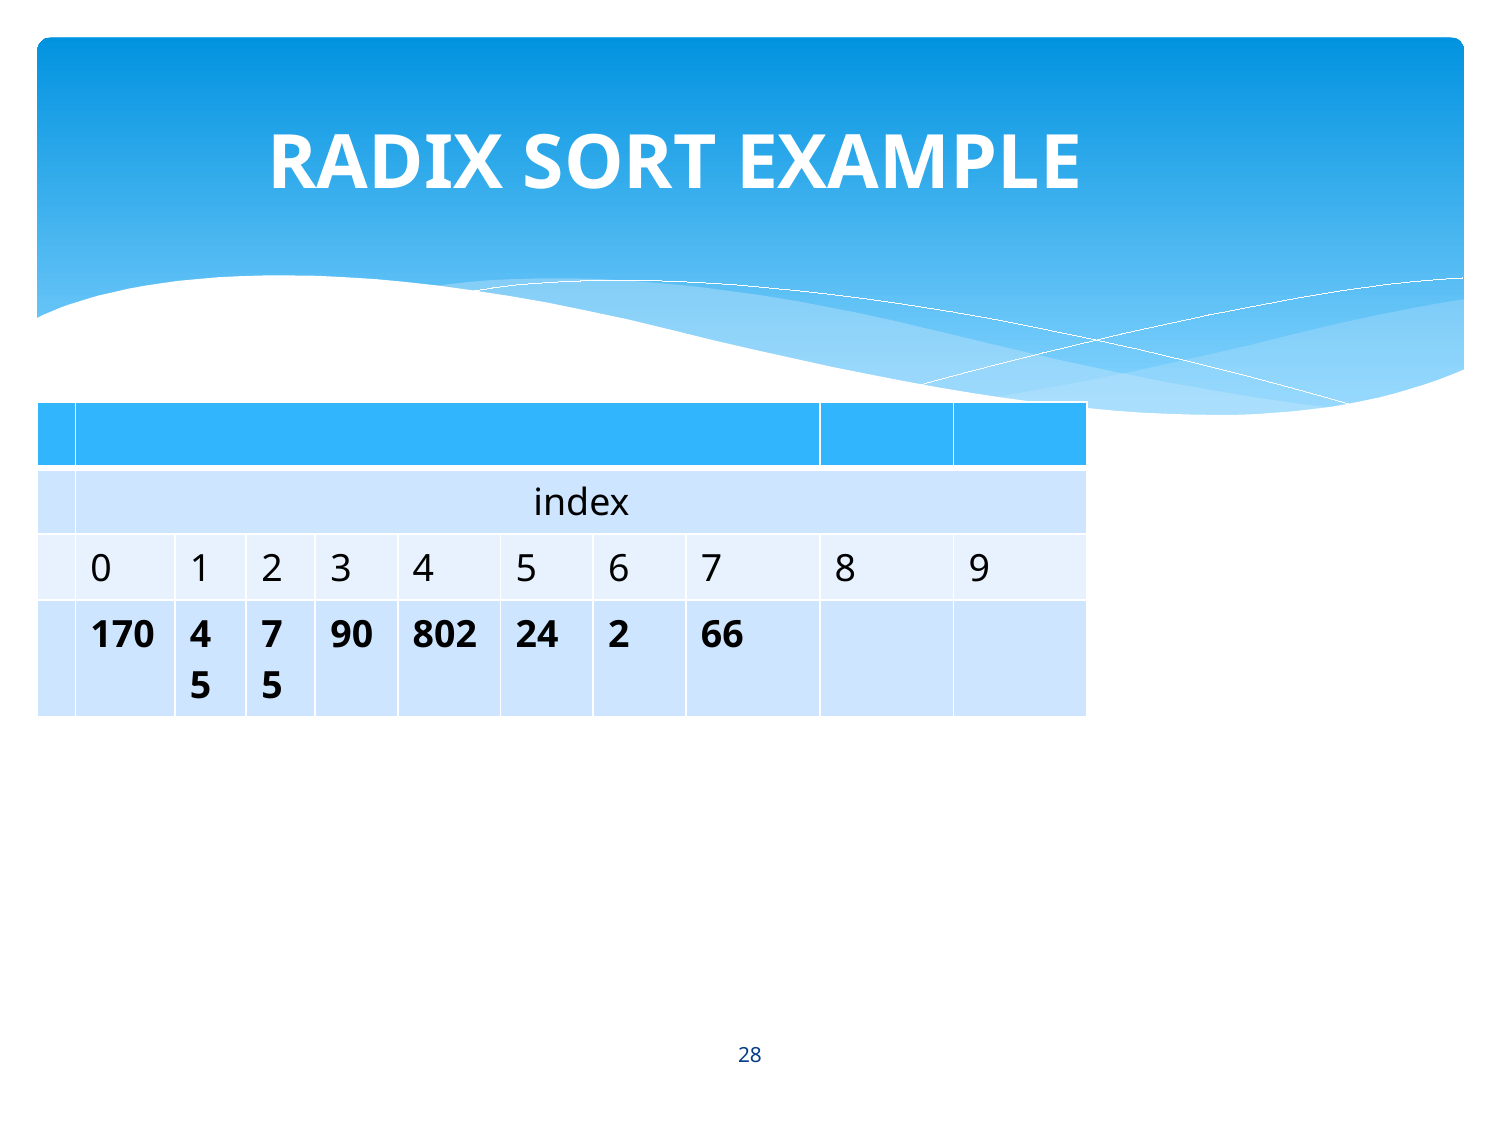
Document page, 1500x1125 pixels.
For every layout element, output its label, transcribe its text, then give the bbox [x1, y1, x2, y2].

table_cell 75 [247, 601, 314, 716]
table_cell 90 [316, 601, 397, 716]
table_cell 2 [594, 601, 685, 716]
table_header [38, 403, 75, 465]
table_cell 8 [821, 535, 953, 599]
table_cell 24 [501, 601, 592, 716]
table_cell 2 [247, 535, 314, 599]
table_header [76, 403, 819, 465]
table_header [821, 403, 953, 465]
table_cell 6 [594, 535, 685, 599]
table_cell 170 [76, 601, 174, 716]
table_cell 0 [76, 535, 174, 599]
table_cell 4 [399, 535, 500, 599]
table_cell 5 [501, 535, 592, 599]
table_cell [821, 601, 953, 716]
table_cell 7 [687, 535, 819, 599]
table_cell [954, 601, 1086, 716]
table_cell 1 [176, 535, 245, 599]
table_cell 3 [316, 535, 397, 599]
table_cell 66 [687, 601, 819, 716]
table_cell [38, 535, 75, 599]
table_cell index [76, 471, 1086, 533]
table_header [954, 403, 1086, 465]
table_cell 45 [176, 601, 245, 716]
title RADIX SORT EXAMPLE [0, 55, 1400, 261]
table_cell [38, 471, 75, 533]
table_cell 9 [954, 535, 1086, 599]
table_cell 802 [399, 601, 500, 716]
slide_number 28 [654, 1025, 846, 1086]
table_cell [38, 601, 75, 716]
